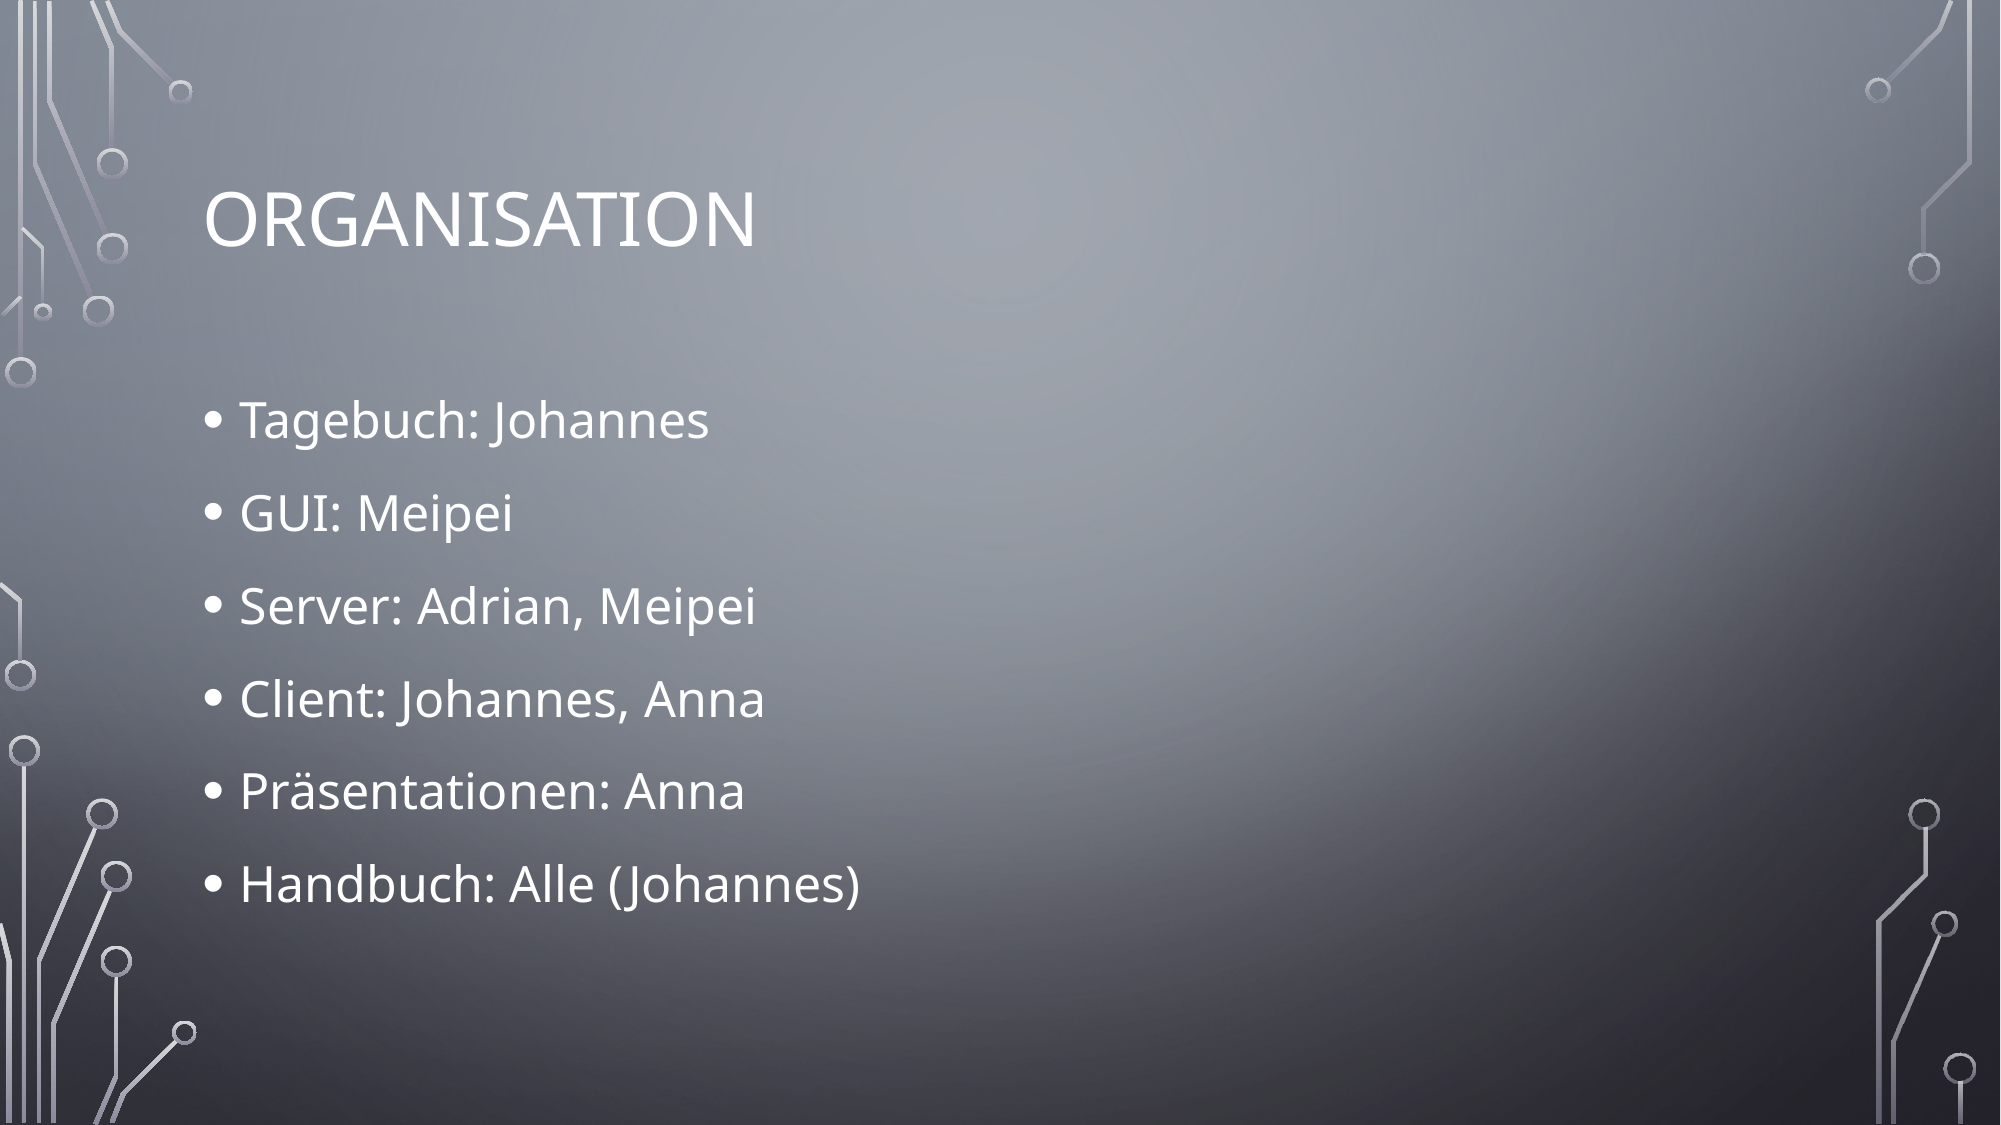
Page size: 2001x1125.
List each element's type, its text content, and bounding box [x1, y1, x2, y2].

list Tagebuch: Johannes GUI: Meipei Server: Adrian, Meipei Client: Johannes, Anna Präsentationen: Anna Handbuch: Alle (Johannes) [187, 369, 1813, 950]
title organisation [187, 101, 1813, 344]
